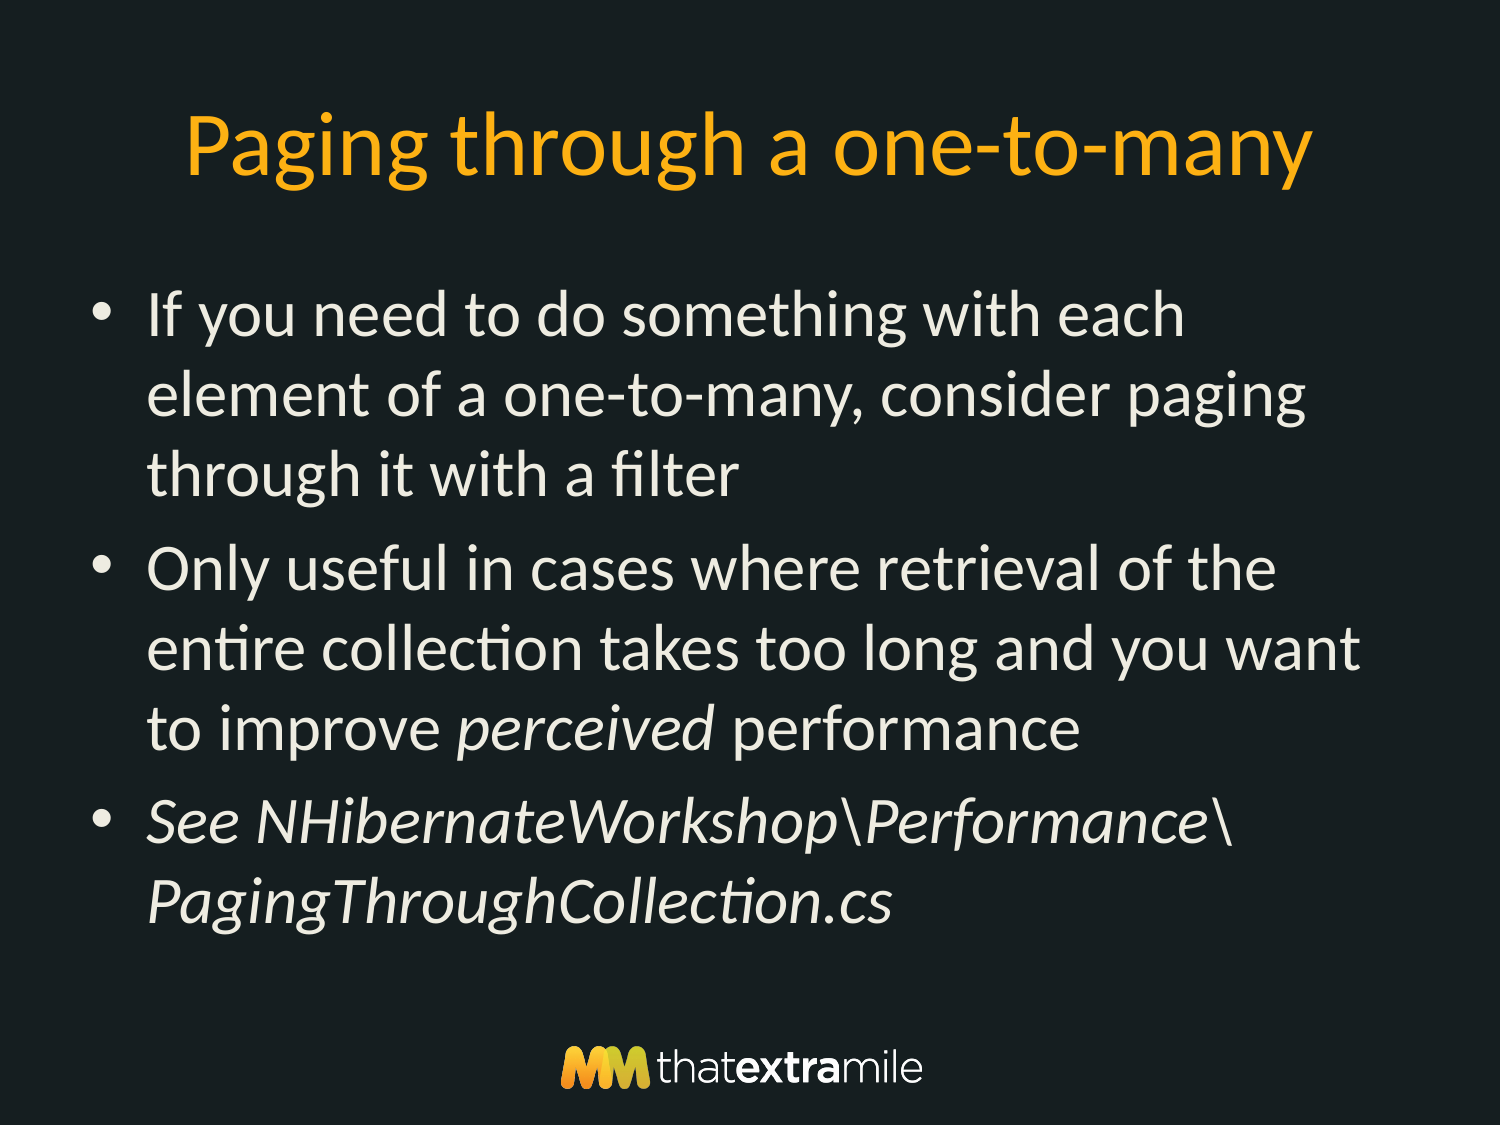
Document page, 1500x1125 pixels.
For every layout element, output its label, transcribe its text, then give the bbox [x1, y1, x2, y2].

title Paging through a one-to-many [75, 45, 1425, 233]
list If you need to do something with each element of a one-to-many, consider paging through it with a filter Only useful in cases where retrieval of the entire collection takes too long and you want to improve perceived performance See NHibernateWorkshop\Performance\PagingThroughCollection.cs [75, 262, 1425, 1005]
picture [561, 1046, 922, 1089]
